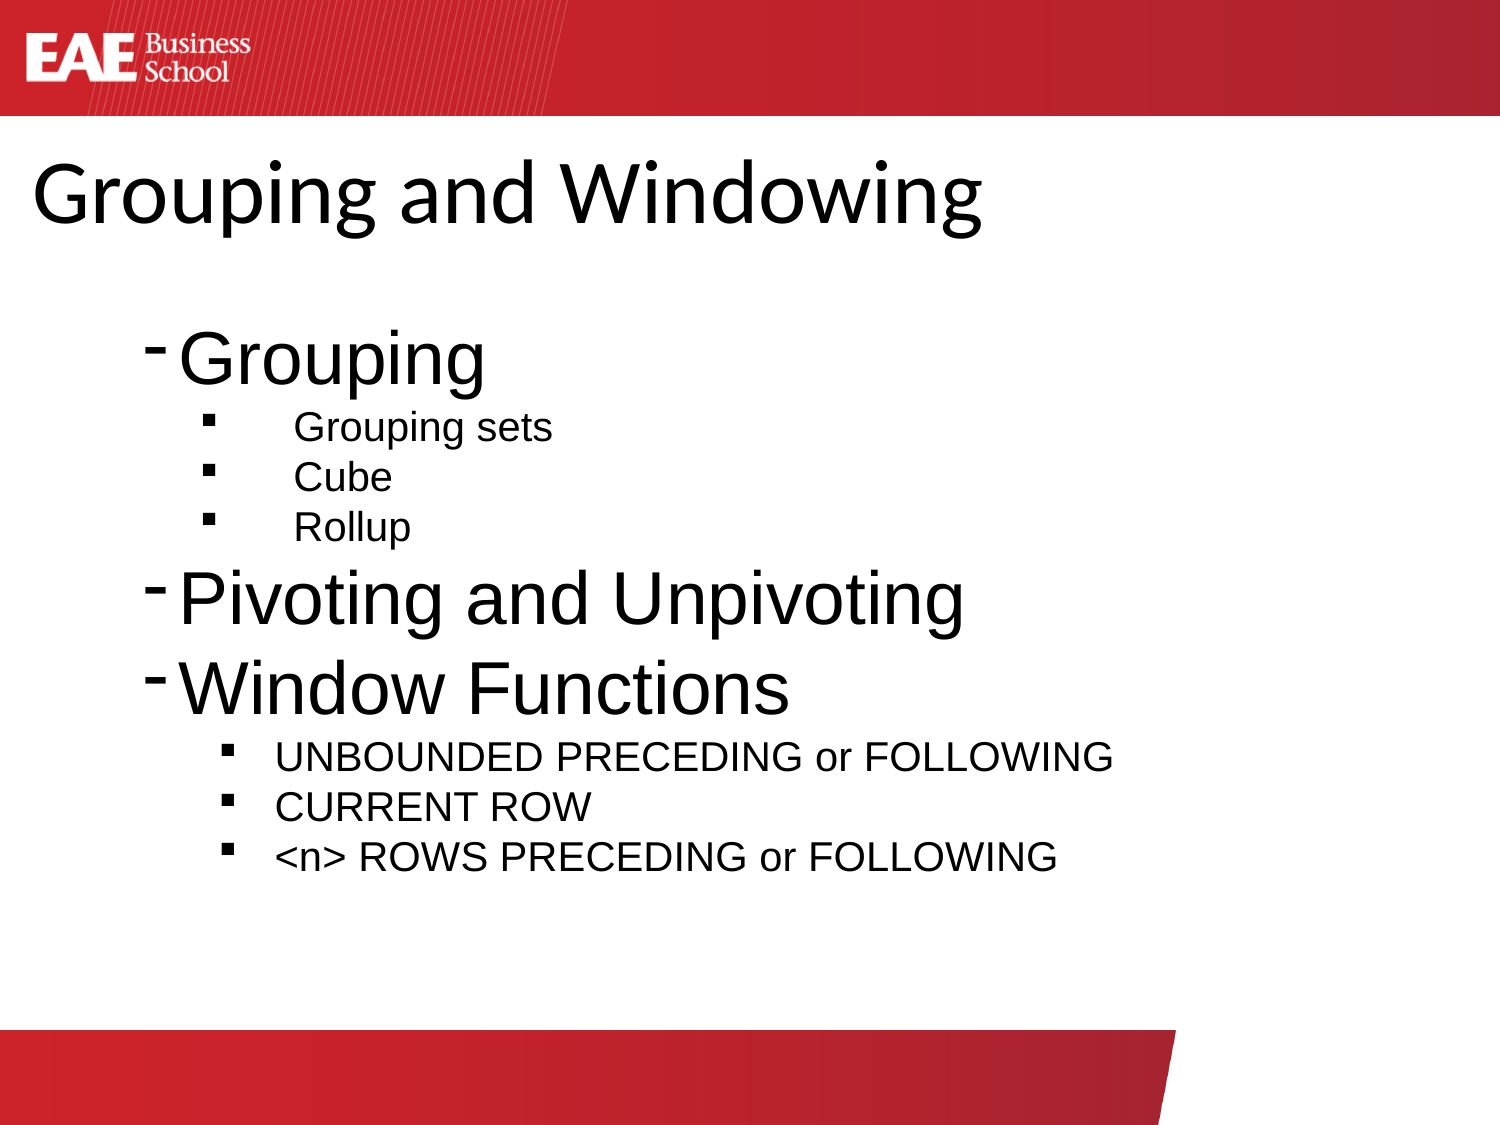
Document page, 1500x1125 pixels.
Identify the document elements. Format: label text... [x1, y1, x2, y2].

text_box Grouping and Windowing [0, 115, 1024, 259]
picture [0, 0, 1500, 116]
picture [0, 1030, 1176, 1125]
text_box Grouping Grouping sets Cube Rollup Pivoting and Unpivoting Window Functions UNBOUNDED PRECEDING or FOLLOWING CURRENT ROW <n> ROWS PRECEDING or FOLLOWING [128, 302, 1425, 888]
